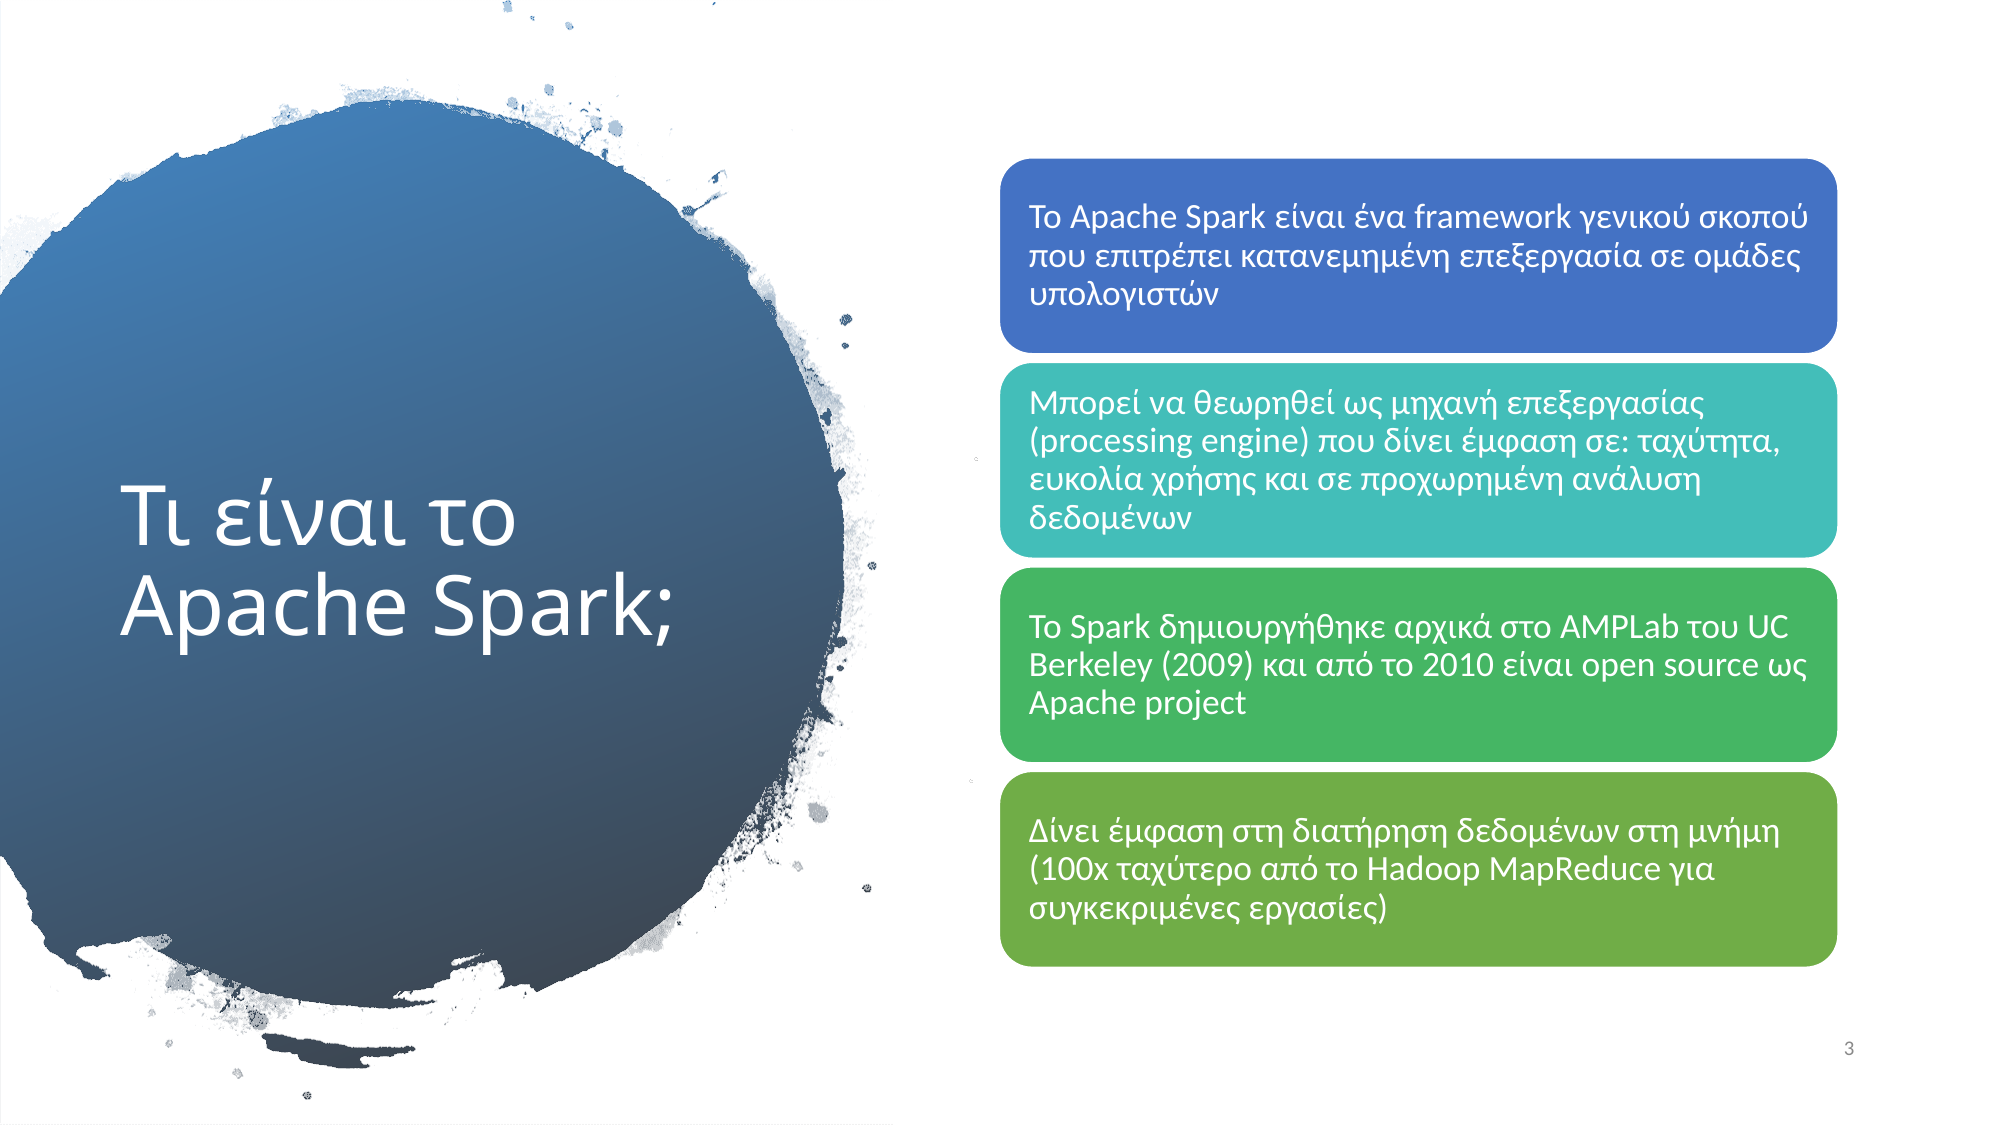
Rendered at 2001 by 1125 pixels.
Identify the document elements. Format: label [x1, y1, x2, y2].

list [999, 156, 1839, 969]
picture [0, 0, 2000, 1125]
